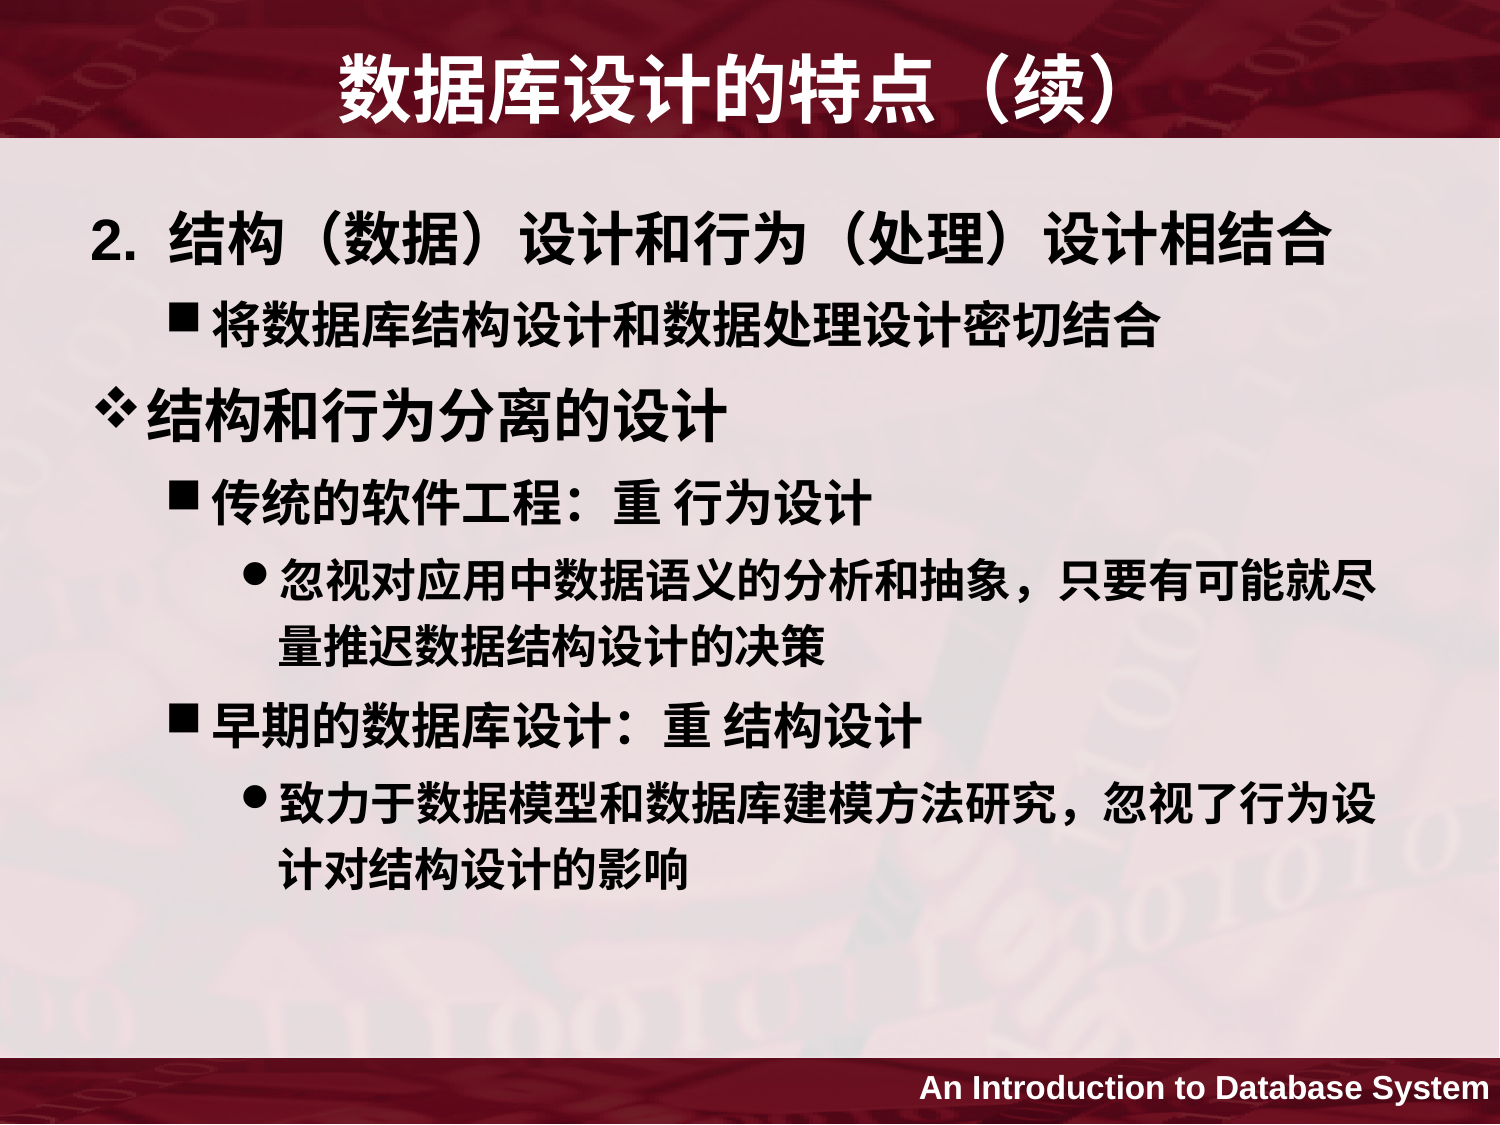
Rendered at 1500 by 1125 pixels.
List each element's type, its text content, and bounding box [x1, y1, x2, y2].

title 数据库设计的特点（续） [74, 0, 1426, 179]
list 2. 结构（数据）设计和行为（处理）设计相结合 将数据库结构设计和数据处理设计密切结合 结构和行为分离的设计 传统的软件工程：重 行为设计 忽视对应用中数据语义的分析和抽象，只要有可能就尽量推迟数据结构设计的决策 早期的数据库设计：重 结构设计 致力于数据模型和数据库建模方法研究，忽视了行为设计对结构设计的影响 [74, 179, 1426, 1017]
picture [0, 0, 1500, 1124]
